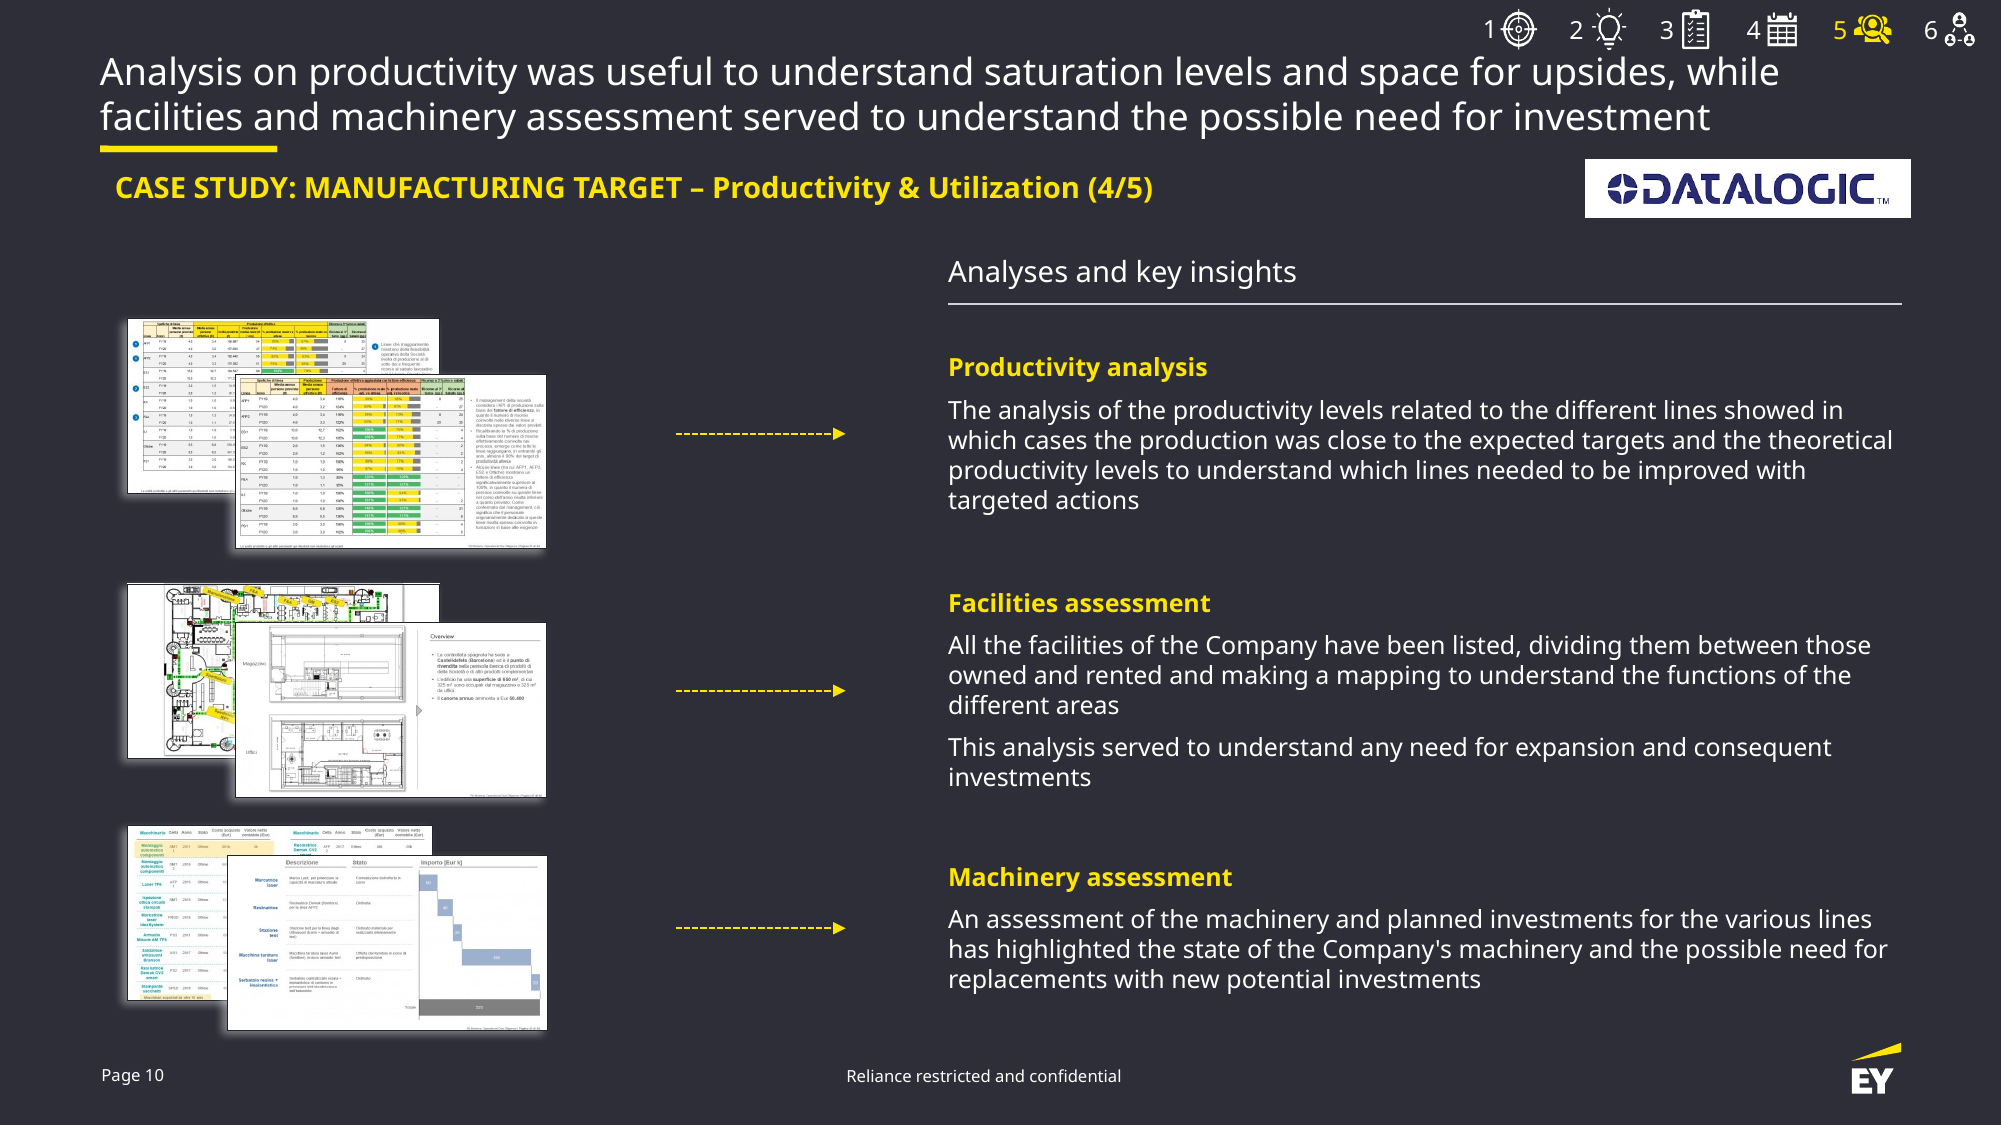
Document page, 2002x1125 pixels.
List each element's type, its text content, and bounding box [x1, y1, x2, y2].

picture [126, 318, 547, 550]
picture [126, 583, 547, 798]
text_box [1466, 4, 1981, 53]
text_box Facilities assessment All the facilities of the Company have been listed, dividing them between those owned and rented and making a mapping to understand the functions of the different areas This analysis served to understand any need for expansion and consequent investments [948, 587, 1901, 792]
footer EY EW PPT Gallery [531, 1061, 1038, 1092]
picture [126, 825, 548, 1031]
text_box CASE STUDY: MANUFACTURING TARGET – Productivity & Utilization (4/5) [100, 162, 1498, 212]
text_box Productivity analysis The analysis of the productivity levels related to the different lines showed in which cases the production was close to the expected targets and the theoretical productivity levels to understand which lines needed to be improved with targeted actions [948, 351, 1901, 515]
slide_number Page 10 [101, 1061, 211, 1092]
text_box Machinery assessment An assessment of the machinery and planned investments for the various lines has highlighted the state of the Company's machinery and the possible need for replacements with new potential investments [948, 861, 1901, 994]
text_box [947, 252, 1902, 305]
title Analysis on productivity was useful to understand saturation levels and space for upsides, while facilities and machinery assessment served to understand the possible need for investment [100, 48, 1901, 146]
picture [1585, 159, 1912, 218]
text_box Reliance restricted and confidential [846, 1061, 1155, 1091]
